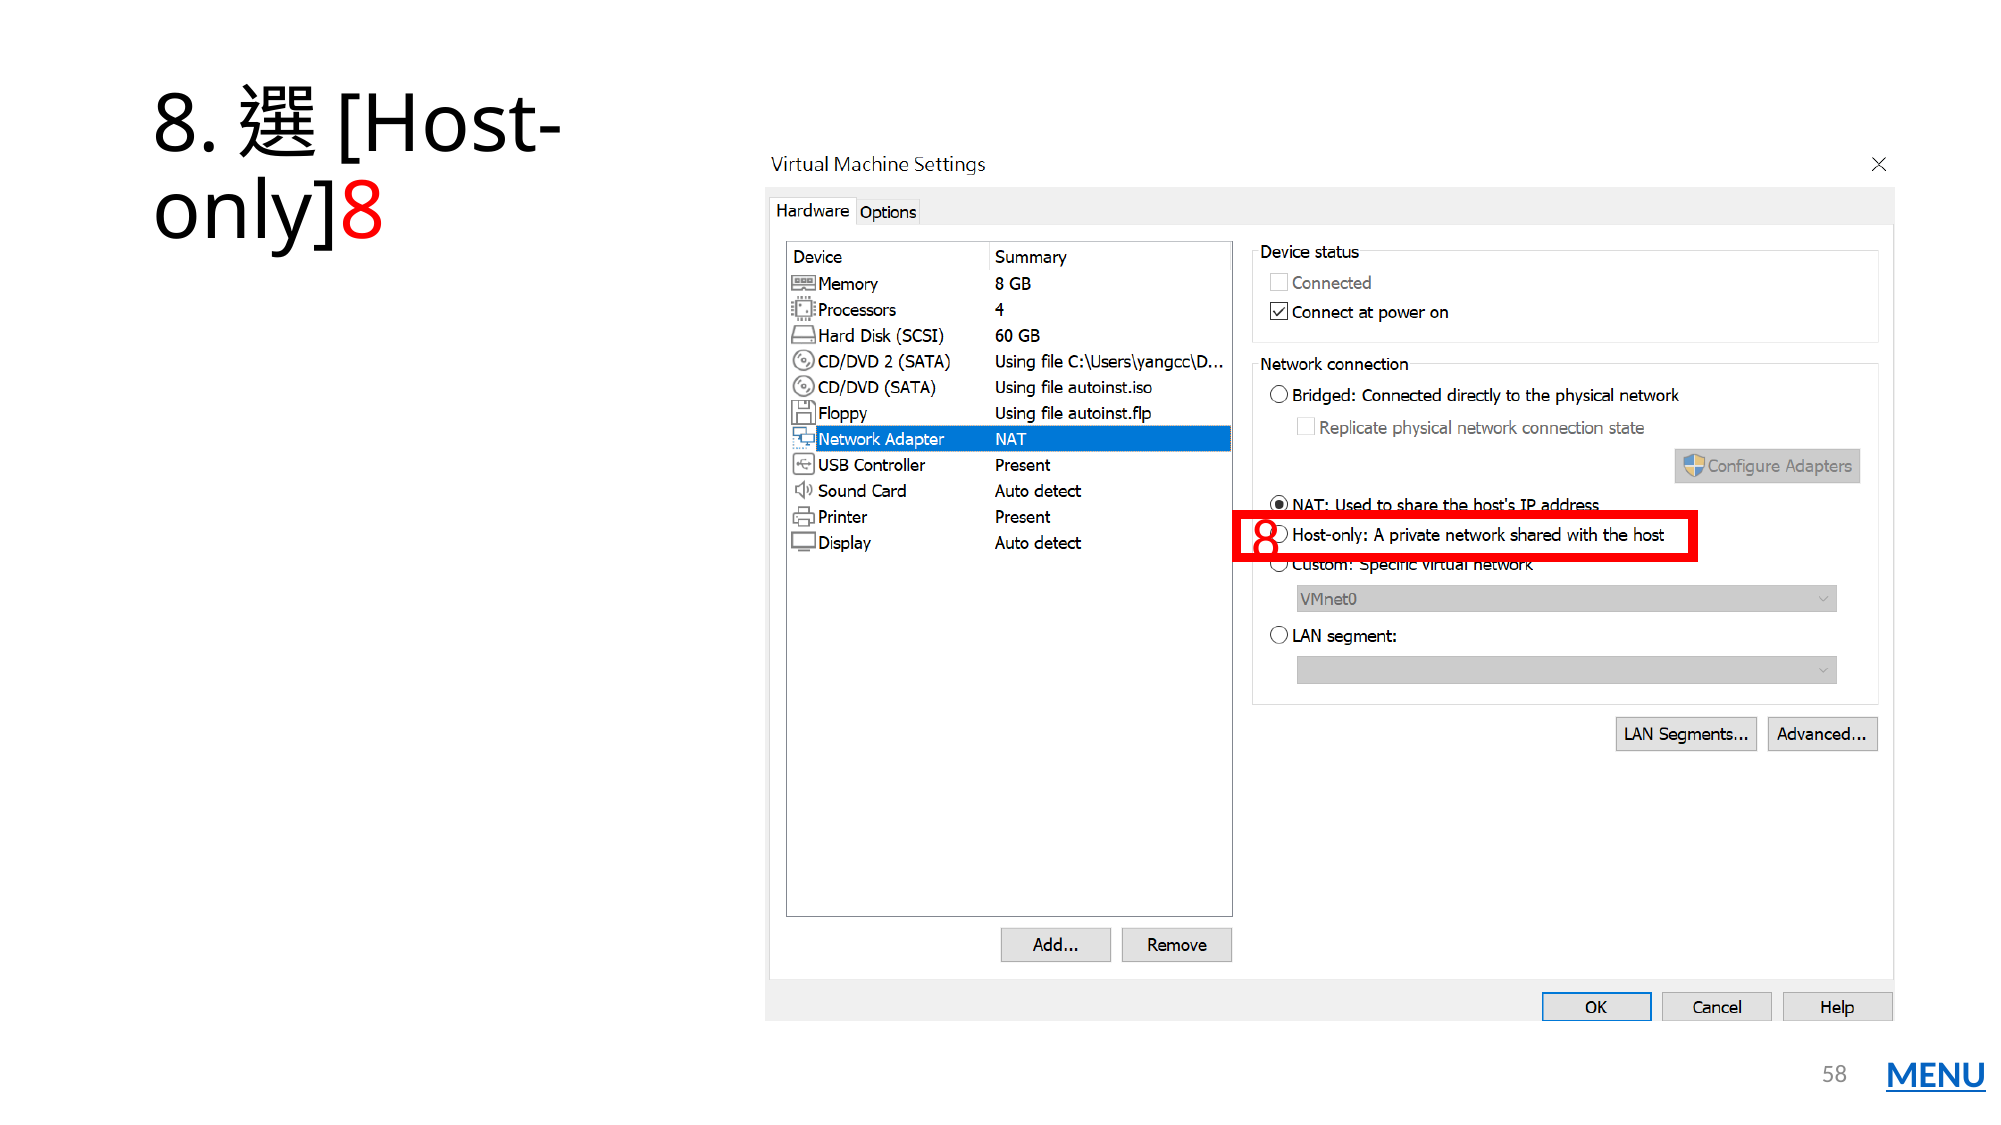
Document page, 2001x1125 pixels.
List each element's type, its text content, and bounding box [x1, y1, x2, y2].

slide_number 58 [1412, 1042, 1863, 1103]
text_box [765, 141, 1895, 1021]
title 8.選[Host-only]8 [137, 59, 584, 278]
